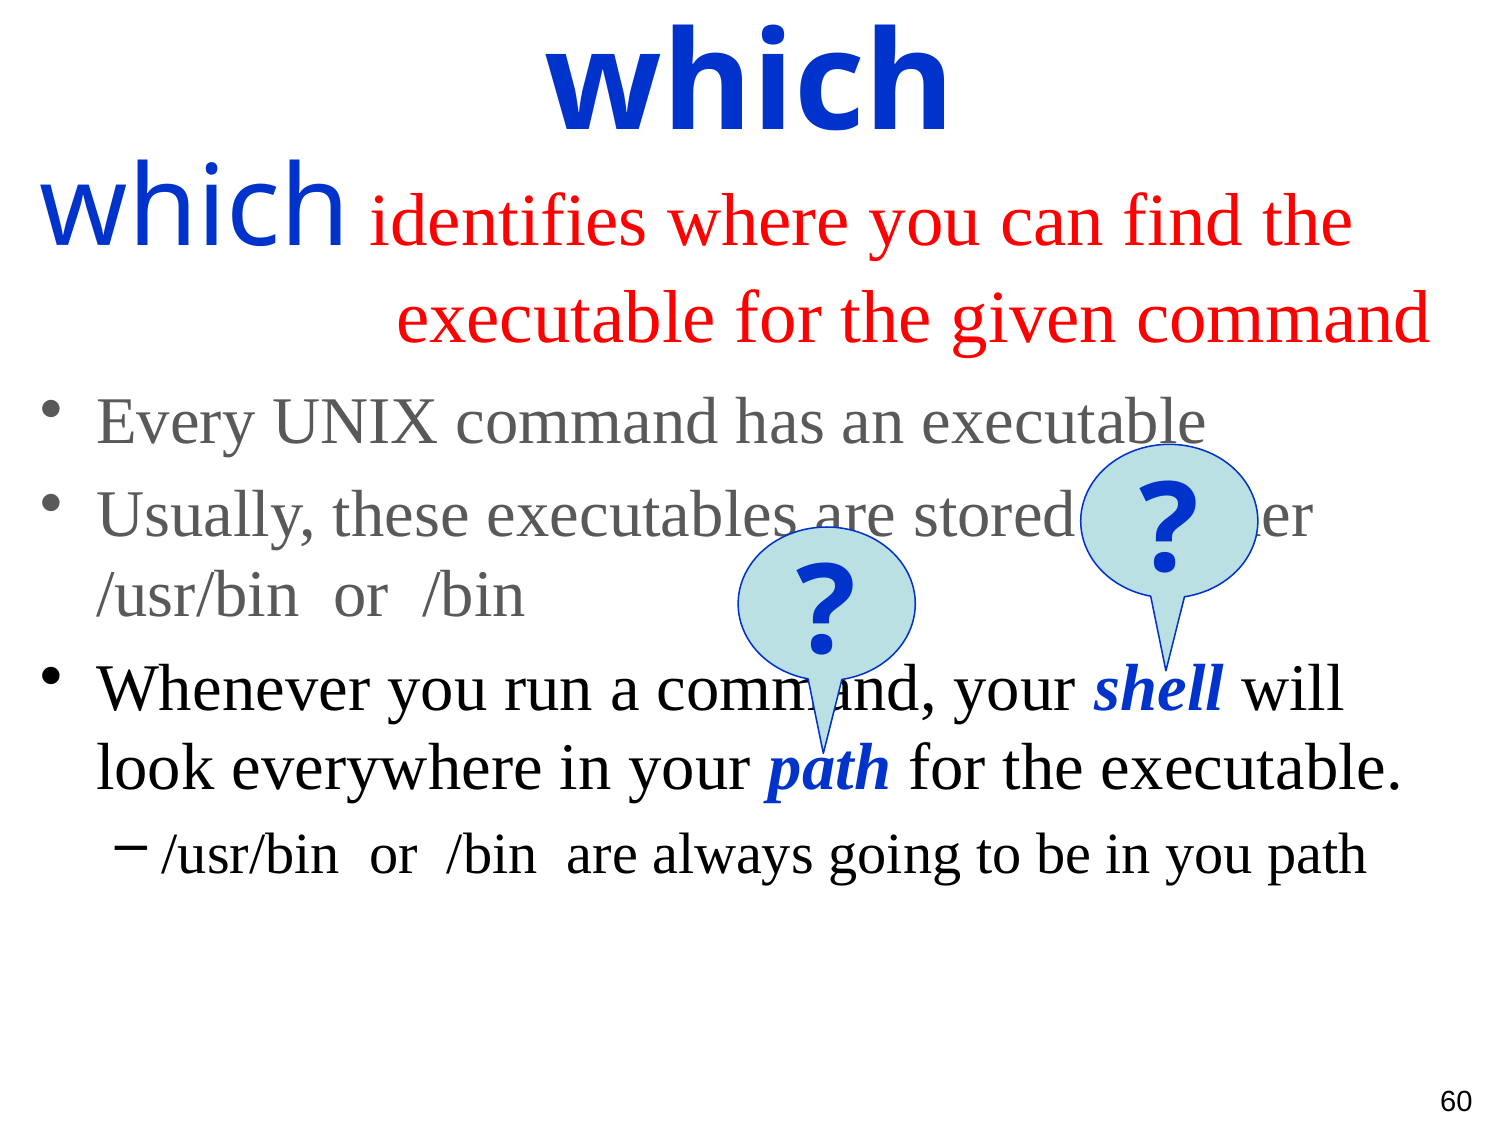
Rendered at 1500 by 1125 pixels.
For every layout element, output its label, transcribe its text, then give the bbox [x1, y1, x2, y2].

text_box ? [738, 527, 916, 754]
text_box 60 [1399, 1074, 1488, 1125]
text_box ? [1080, 444, 1258, 671]
text_box which [74, 0, 1425, 149]
list which identifies where you can find the executable for the given command Every UNIX command has an executable Usually, these executables are stored in either /usr/bin or /bin Whenever you run a command, your shell will look everywhere in your path for the executable. /usr/bin or /bin are always going to be in you path [24, 124, 1463, 1125]
